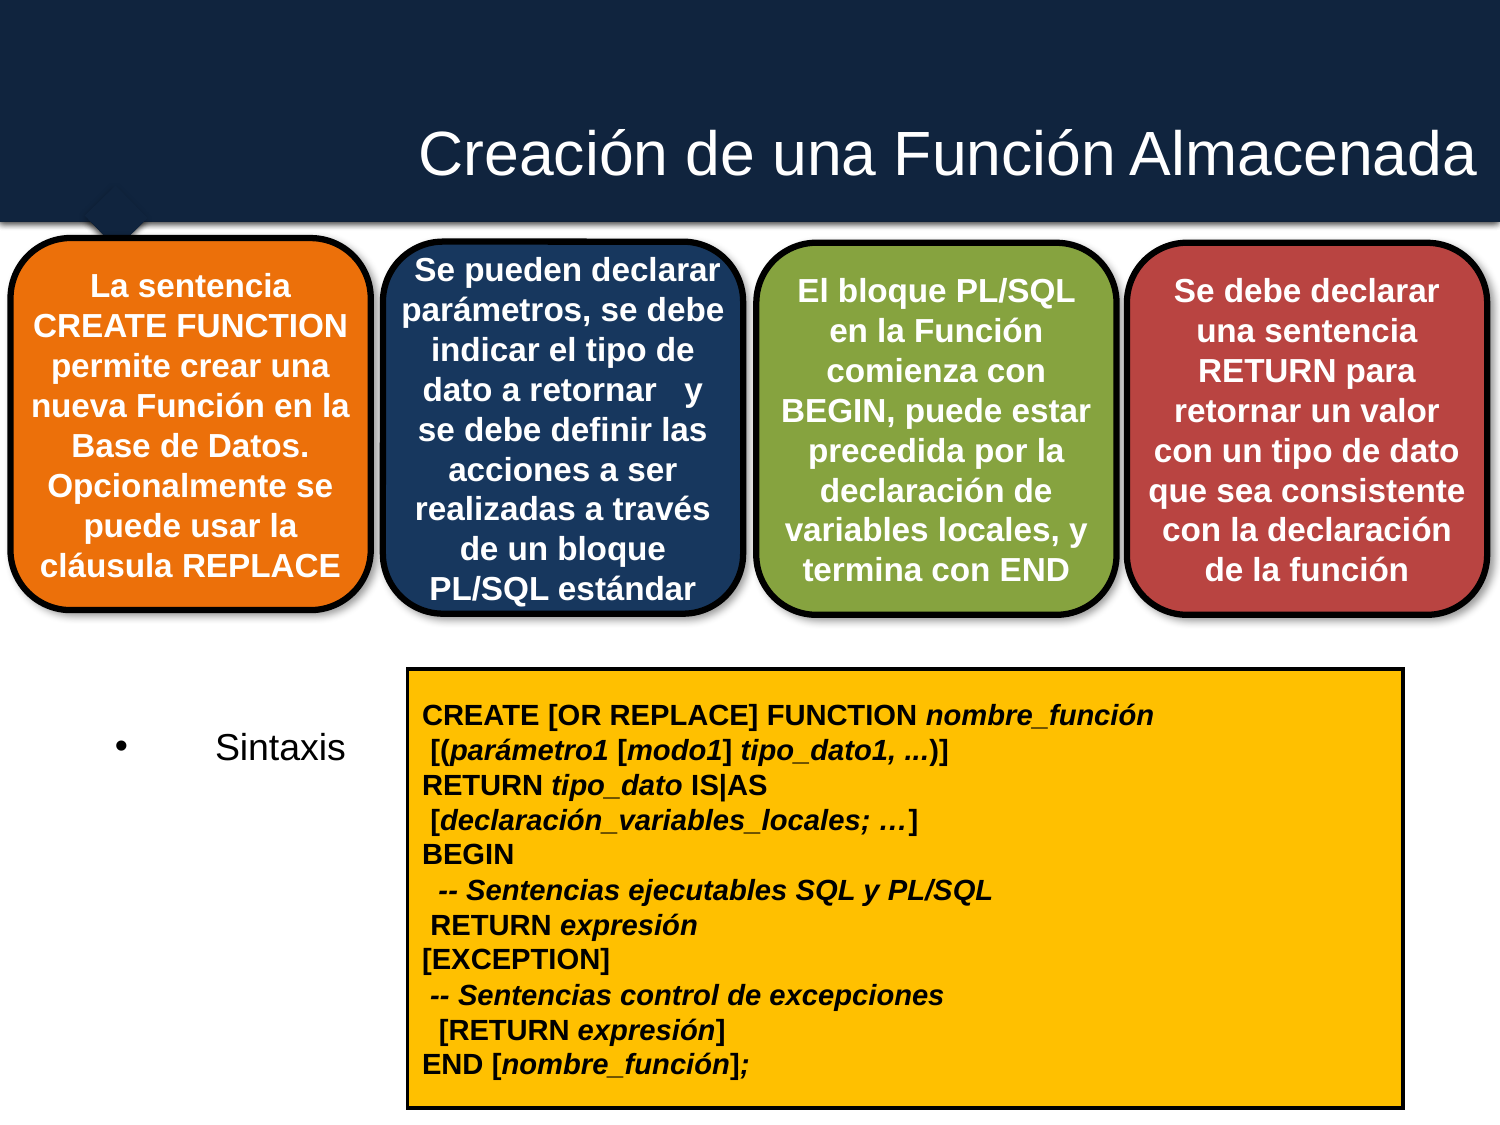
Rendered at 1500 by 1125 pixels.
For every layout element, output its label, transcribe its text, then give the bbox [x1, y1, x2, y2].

text_box Sintaxis [100, 385, 461, 764]
text_box El bloque PL/SQL en la Función comienza con BEGIN, puede estar precedida por la declaración de variables locales, y termina con END [753, 239, 1120, 618]
text_box Se pueden declarar parámetros, se debe indicar el tipo de dato a retornar y se debe definir las acciones a ser realizadas a través de un bloque PL/SQL estándar [379, 238, 747, 617]
text_box Se debe declarar una sentencia RETURN para retornar un valor con un tipo de dato que sea consistente con la declaración de la función [1123, 239, 1491, 618]
text_box La sentencia CREATE FUNCTION permite crear una nueva Función en la Base de Datos. Opcionalmente se puede usar la cláusula REPLACE [7, 234, 374, 614]
title Creación de una Función Almacenada [53, 31, 1494, 271]
text_box CREATE [OR REPLACE] FUNCTION nombre_función [(parámetro1 [modo1] tipo_dato1, ...)] RETURN tipo_dato IS|AS [declaración_variables_locales; …] BEGIN -- Sentencias ejecutables SQL y PL/SQL RETURN expresión [EXCEPTION] -- Sentencias control de excepciones [RETURN expresión] END [nombre_función]; [407, 668, 1403, 1108]
